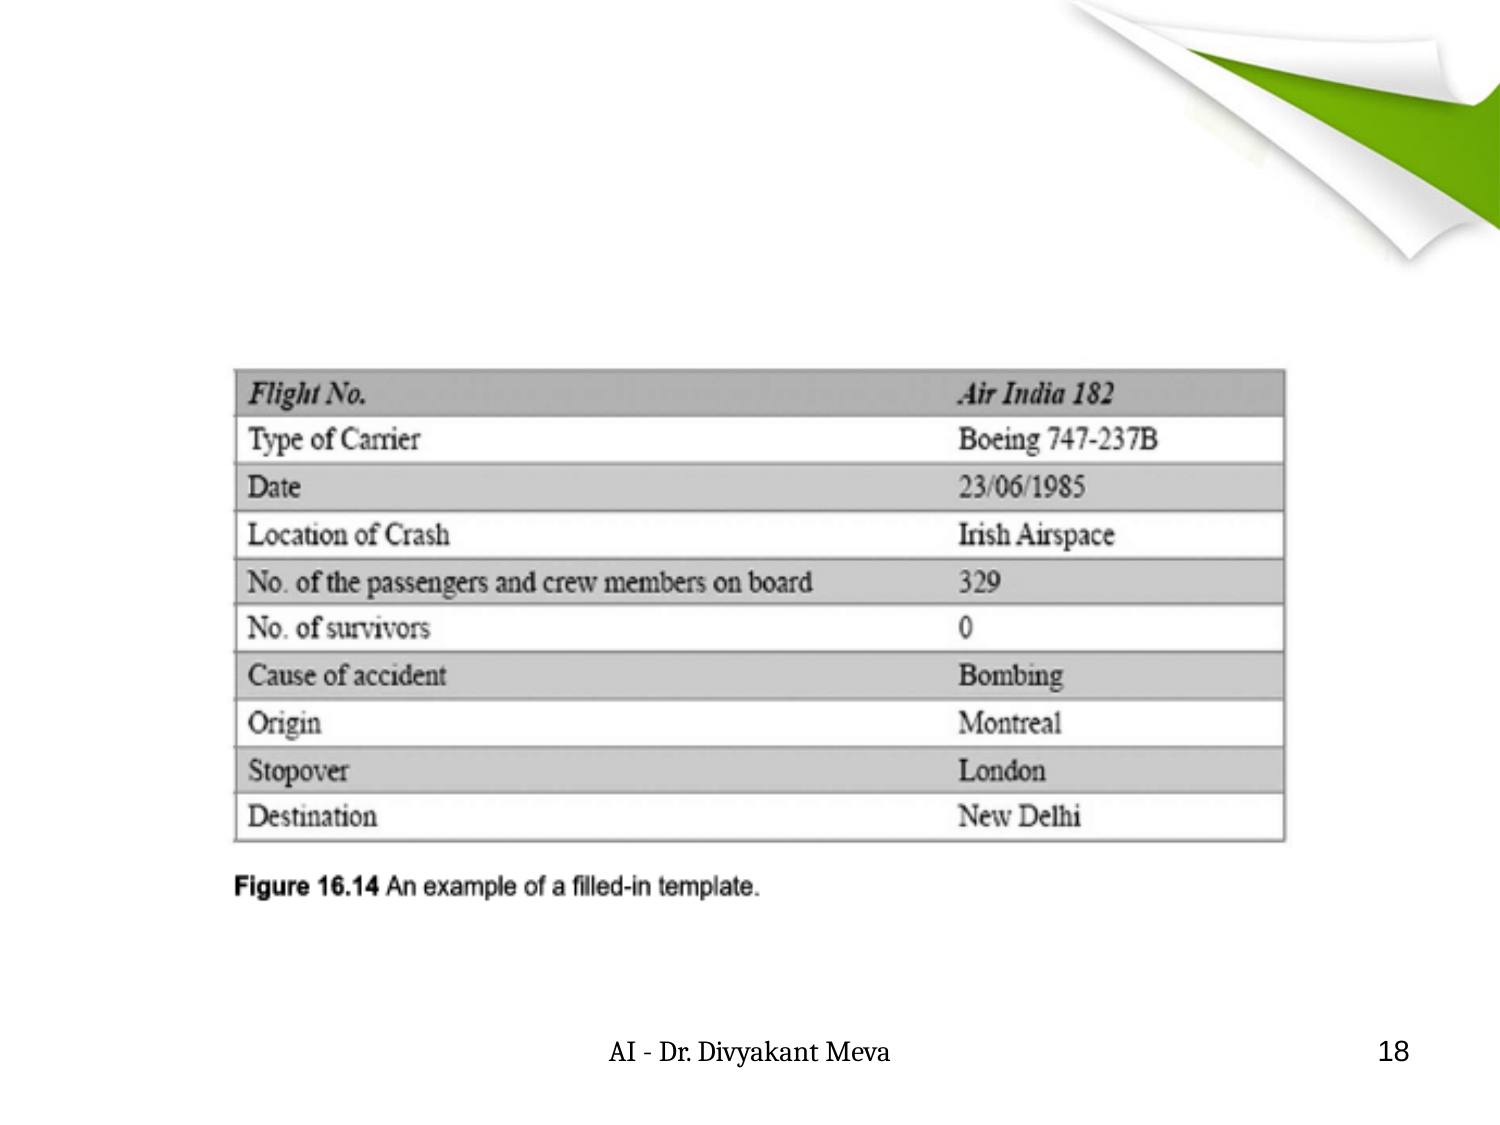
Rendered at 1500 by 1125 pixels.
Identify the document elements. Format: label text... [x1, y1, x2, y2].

picture [0, 0, 1500, 1125]
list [199, 352, 1338, 913]
footer AI - Dr. Divyakant Meva [512, 1024, 988, 1103]
slide_number 18 [1074, 1024, 1426, 1103]
